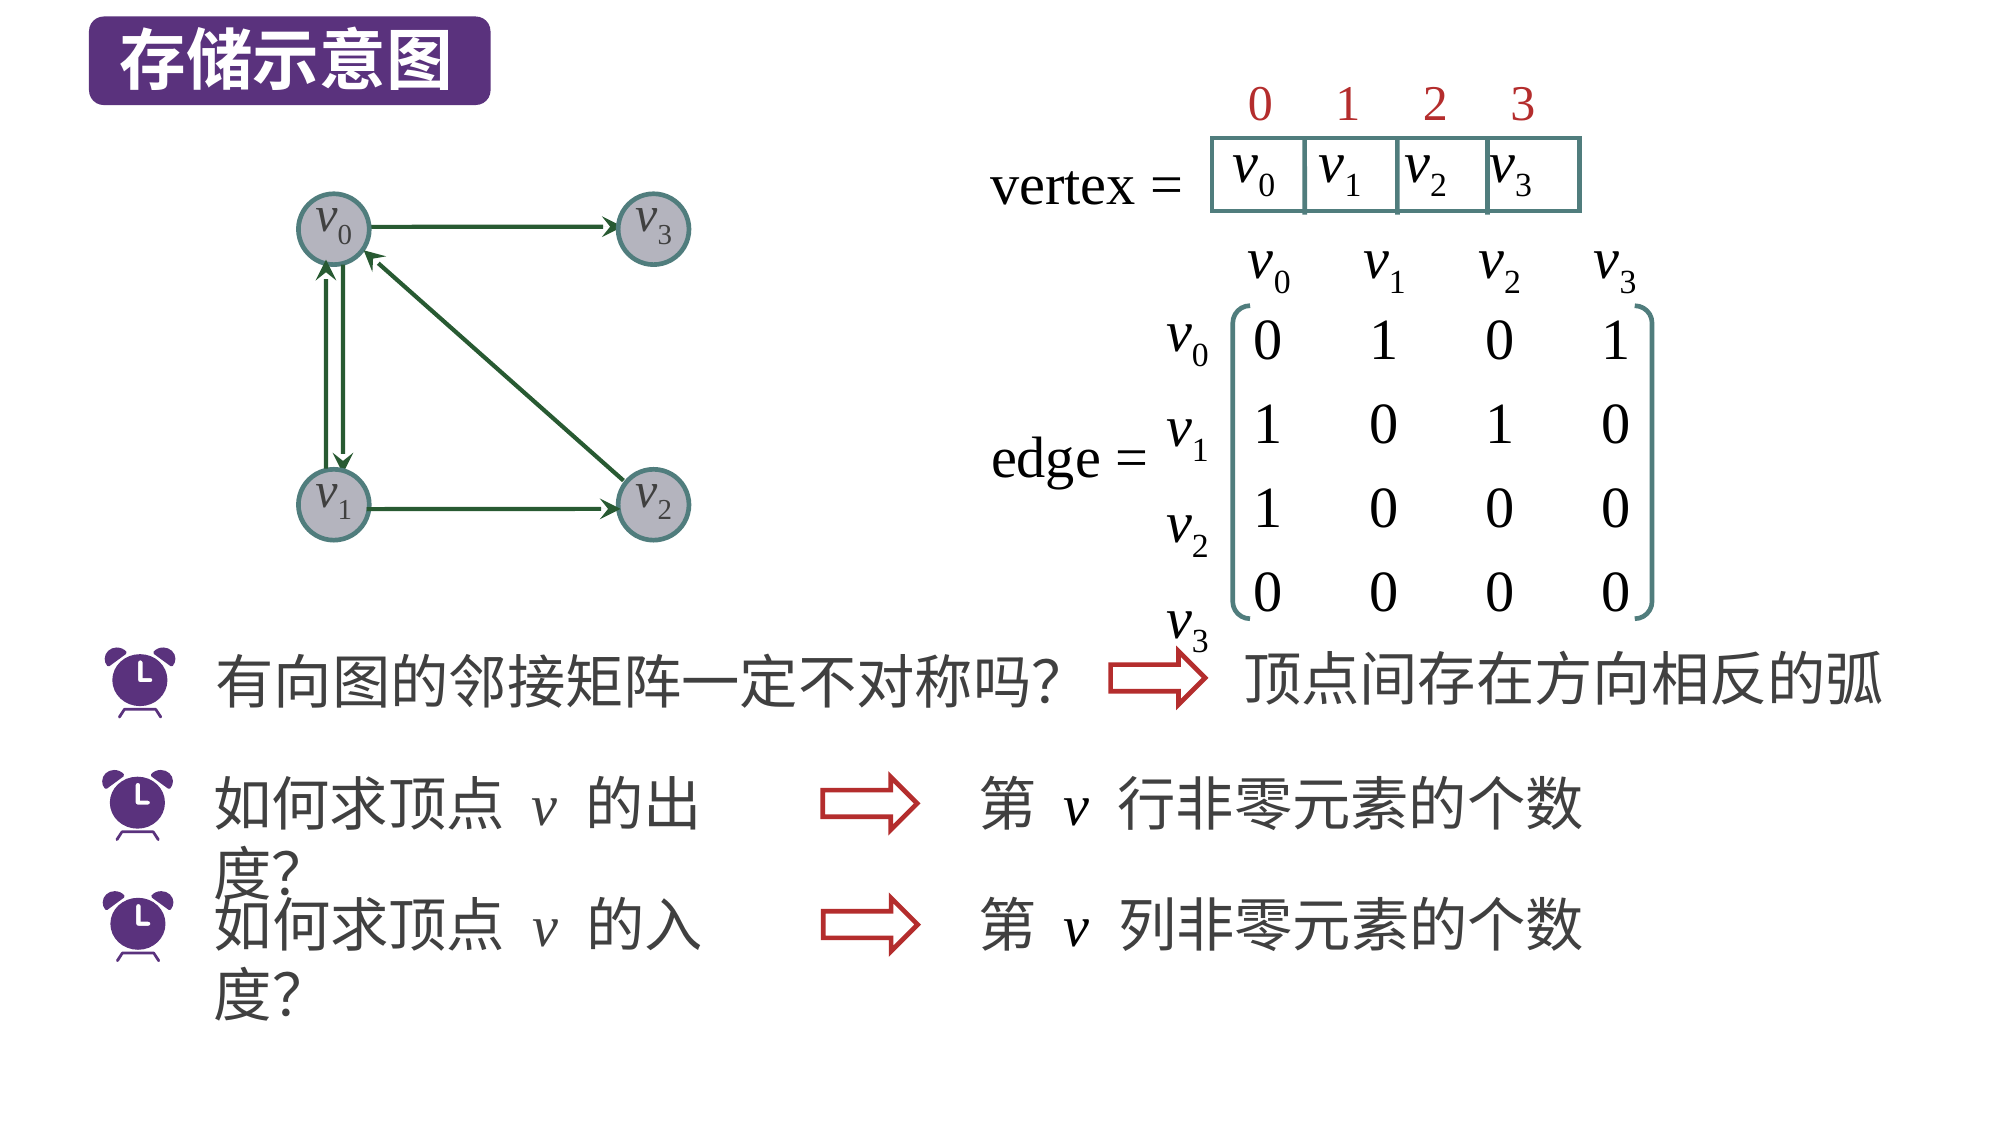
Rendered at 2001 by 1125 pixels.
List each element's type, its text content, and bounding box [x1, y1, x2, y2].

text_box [975, 137, 1580, 212]
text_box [298, 193, 689, 541]
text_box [102, 759, 822, 846]
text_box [822, 759, 1614, 846]
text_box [1110, 634, 1903, 721]
text_box [87, 15, 482, 107]
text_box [104, 637, 1111, 724]
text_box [975, 212, 1692, 622]
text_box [102, 881, 823, 967]
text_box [823, 881, 1614, 967]
text_box 0 1 2 3 [1233, 63, 1581, 139]
text_box 存储示意图 [104, 10, 488, 105]
text_box [488, 21, 492, 101]
